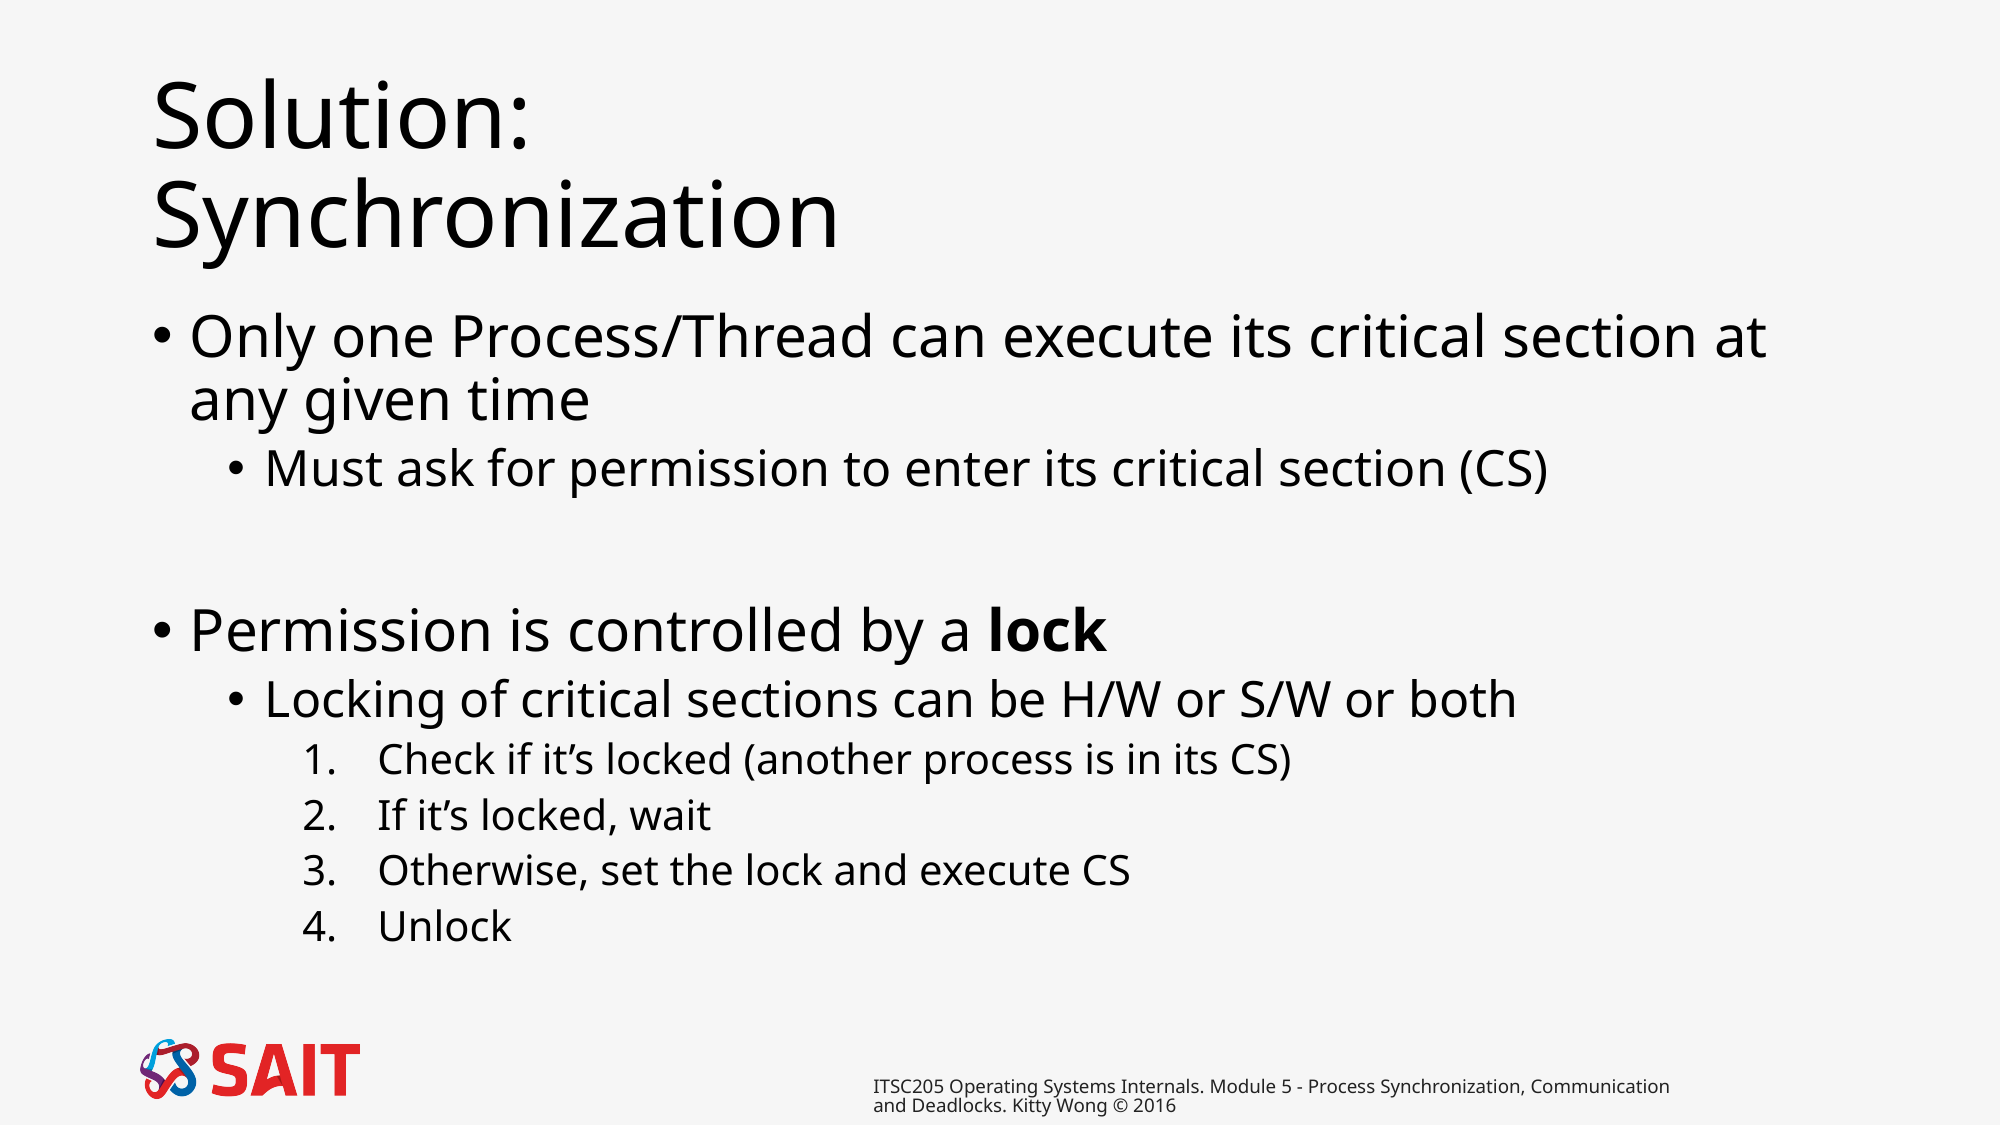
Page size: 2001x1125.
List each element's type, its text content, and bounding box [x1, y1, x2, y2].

picture [114, 1013, 386, 1125]
footer ITSC205 Operating Systems Internals. Module 5 - Process Synchronization, Communication and Deadlocks. Kitty Wong © 2016 [858, 1048, 1690, 1109]
list Only one Process/Thread can execute its critical section at any given time Must ask for permission to enter its critical section (CS) Permission is controlled by a lock Locking of critical sections can be H/W or S/W or both Check if it’s locked (another process is in its CS) If it’s locked, wait Otherwise, set the lock and execute CS Unlock [137, 299, 1863, 1014]
title Solution: Synchronization [137, 59, 1863, 278]
